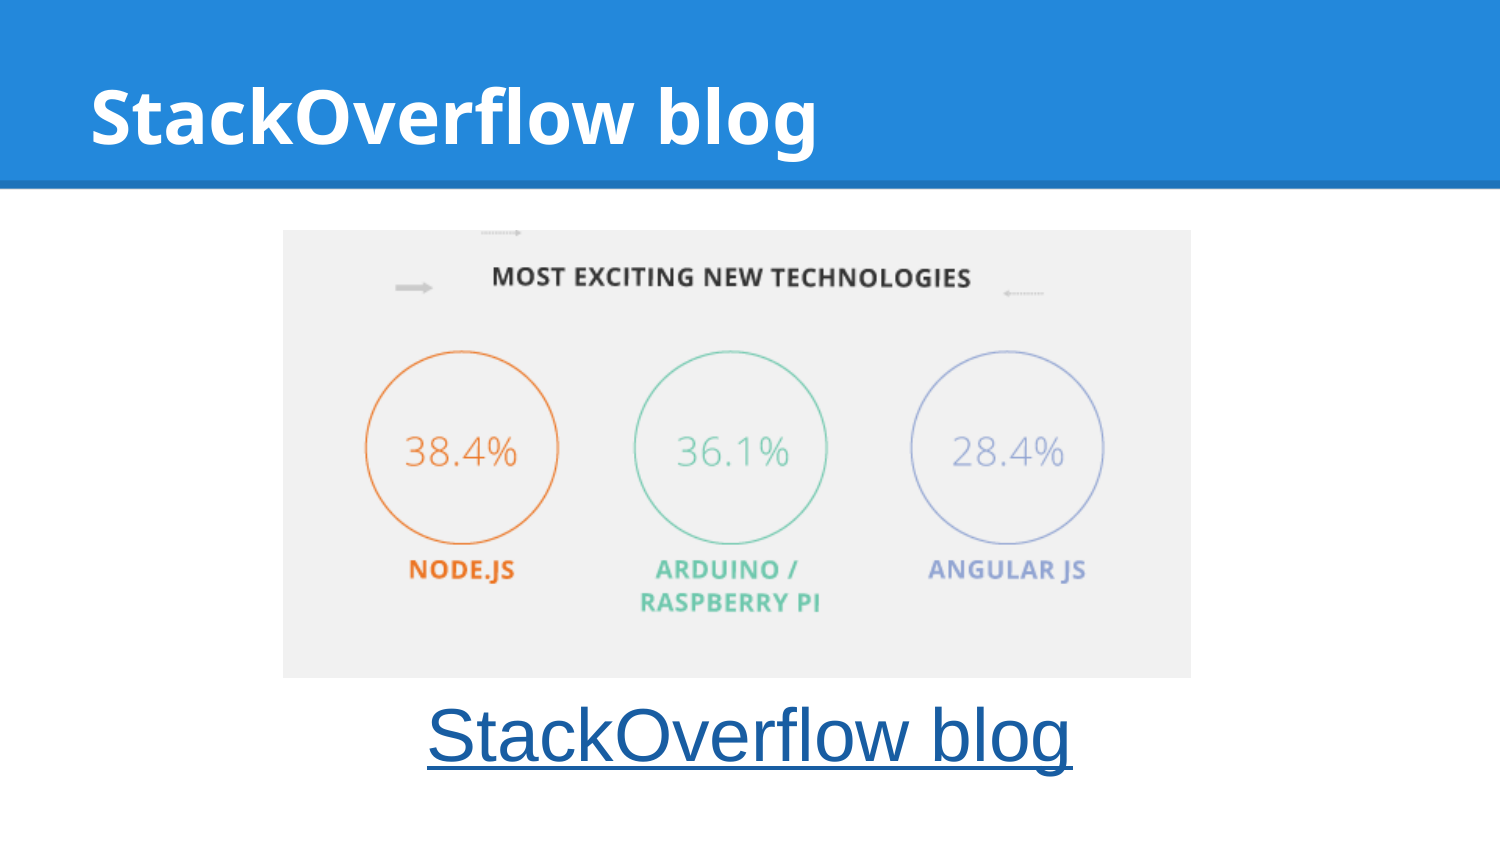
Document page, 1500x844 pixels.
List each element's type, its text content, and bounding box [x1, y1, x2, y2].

title StackOverflow blog [75, 33, 1399, 175]
text_box StackOverflow blog [384, 685, 1116, 821]
picture [282, 230, 1191, 678]
